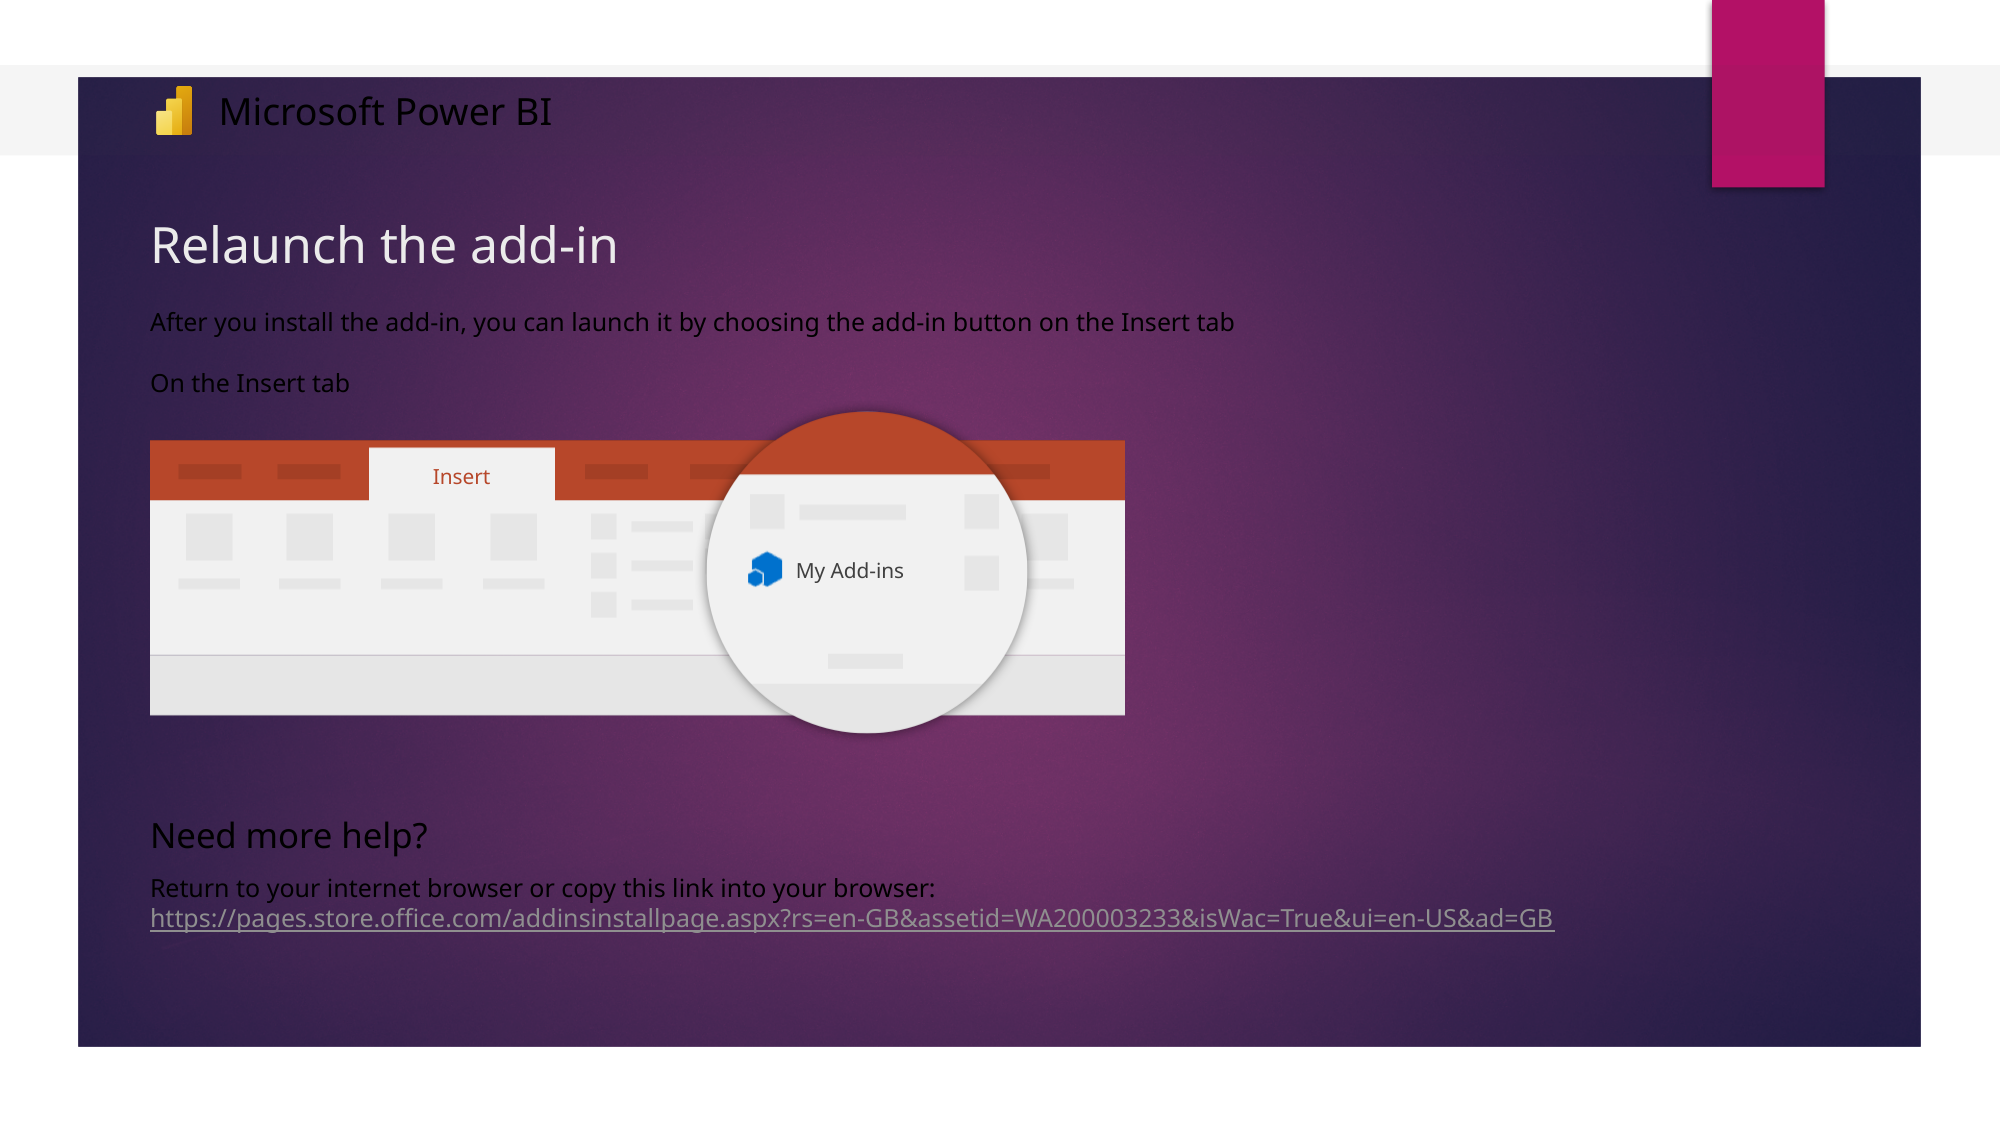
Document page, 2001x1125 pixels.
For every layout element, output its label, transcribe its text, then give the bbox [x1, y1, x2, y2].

text_box On the Insert tab [149, 355, 1932, 411]
text_box After you install the add-in, you can launch it by choosing the add-in button on the Insert tab [149, 293, 1932, 349]
title Relaunch the add-in [150, 203, 1932, 285]
text_box Return to your internet browser or copy this link into your browser: https://pages.store.office.com/addinsinstallpage.aspx?rs=en-GB&assetid=WA200003233&isWac=True&ui=en-US&ad=GB [149, 865, 1801, 944]
text_box Microsoft Power BI [0, 64, 2000, 157]
picture [149, 401, 1126, 747]
text_box Need more help? [149, 806, 1801, 864]
picture [149, 86, 198, 135]
